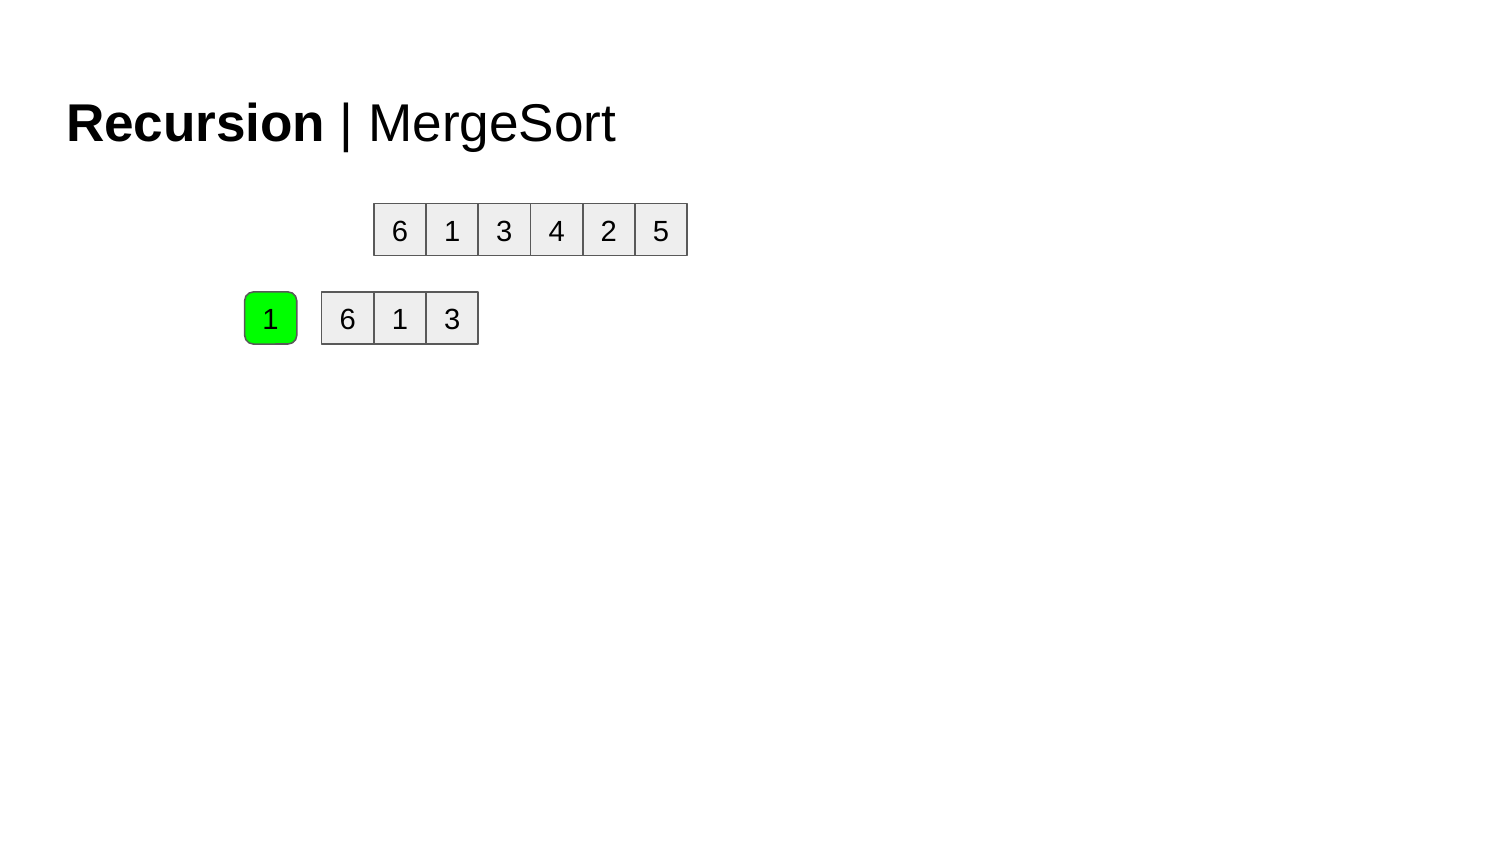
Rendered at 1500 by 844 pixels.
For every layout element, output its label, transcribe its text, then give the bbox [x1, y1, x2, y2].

text_box 2 [582, 203, 634, 256]
text_box 1 [244, 291, 297, 345]
text_box 5 [634, 203, 688, 256]
text_box 4 [530, 203, 582, 256]
text_box 6 [321, 291, 373, 344]
text_box 3 [478, 203, 530, 256]
title Recursion | MergeSort [51, 72, 1449, 167]
text_box 3 [426, 291, 479, 344]
text_box 1 [373, 291, 426, 344]
text_box 1 [426, 203, 478, 256]
text_box 6 [373, 203, 426, 256]
